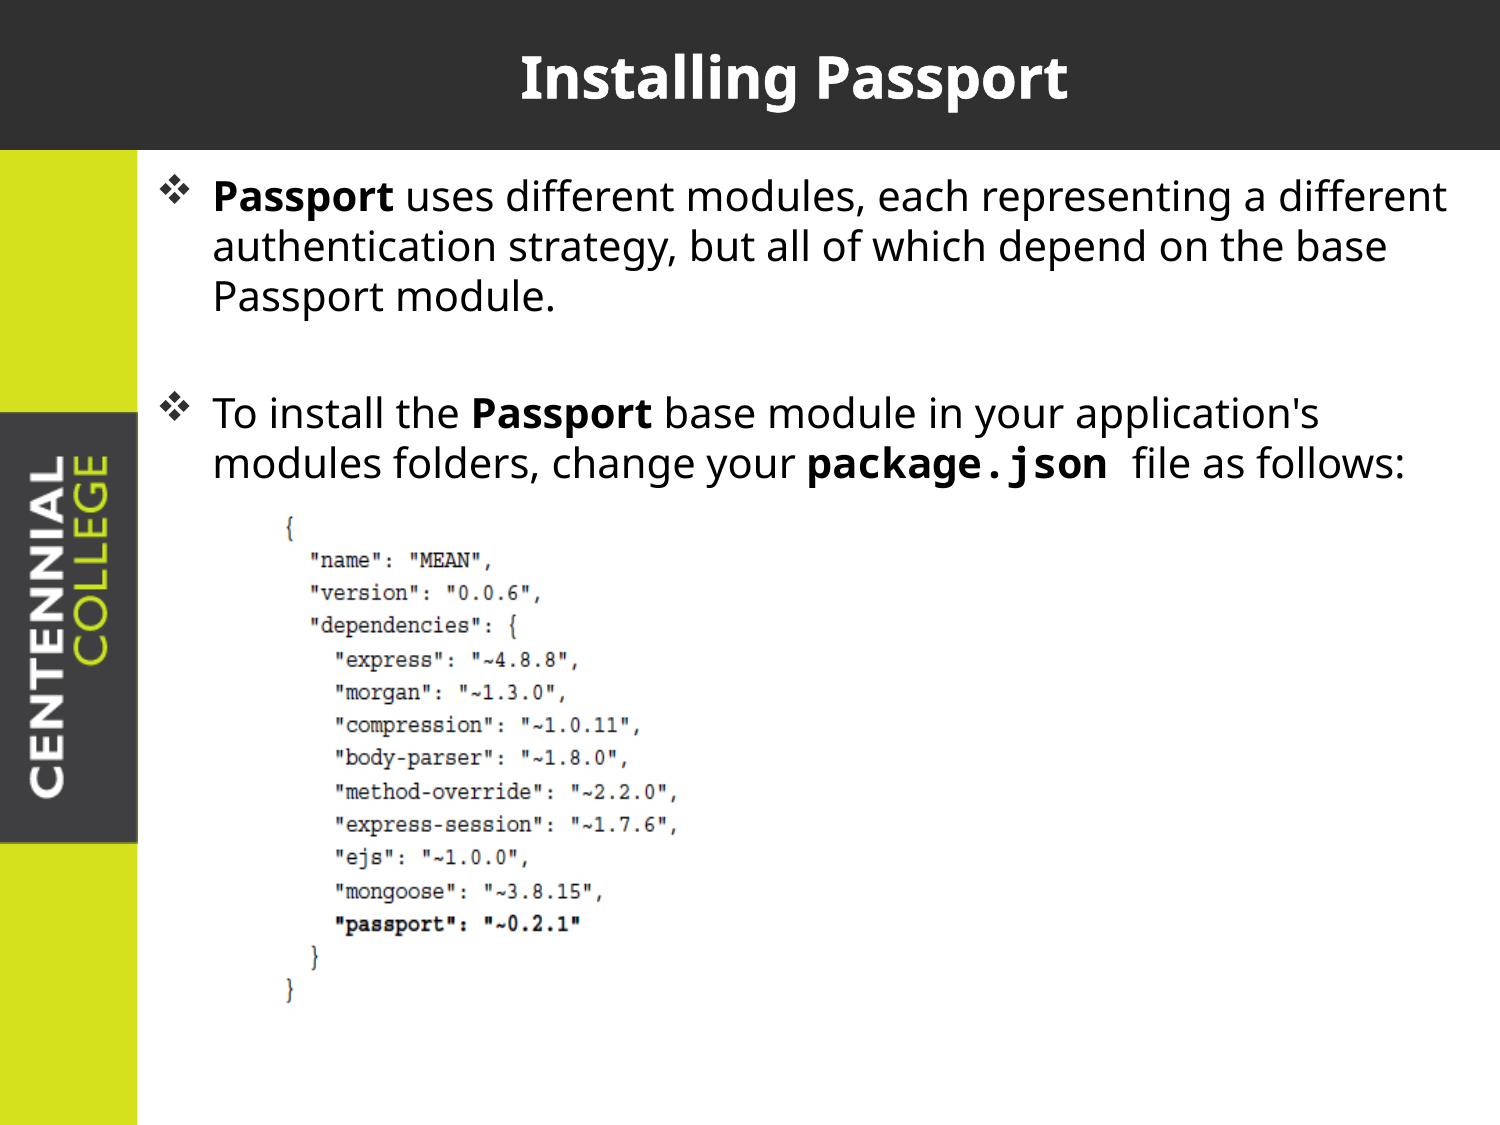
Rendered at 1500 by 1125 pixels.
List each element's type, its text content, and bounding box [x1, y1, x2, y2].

title Installing Passport [137, 0, 1467, 150]
list Passport uses different modules, each representing a different authentication strategy, but all of which depend on the base Passport module. To install the Passport base module in your application's modules folders, change your package.json file as follows: [141, 162, 1467, 500]
picture [0, 412, 138, 844]
picture [212, 499, 701, 1013]
